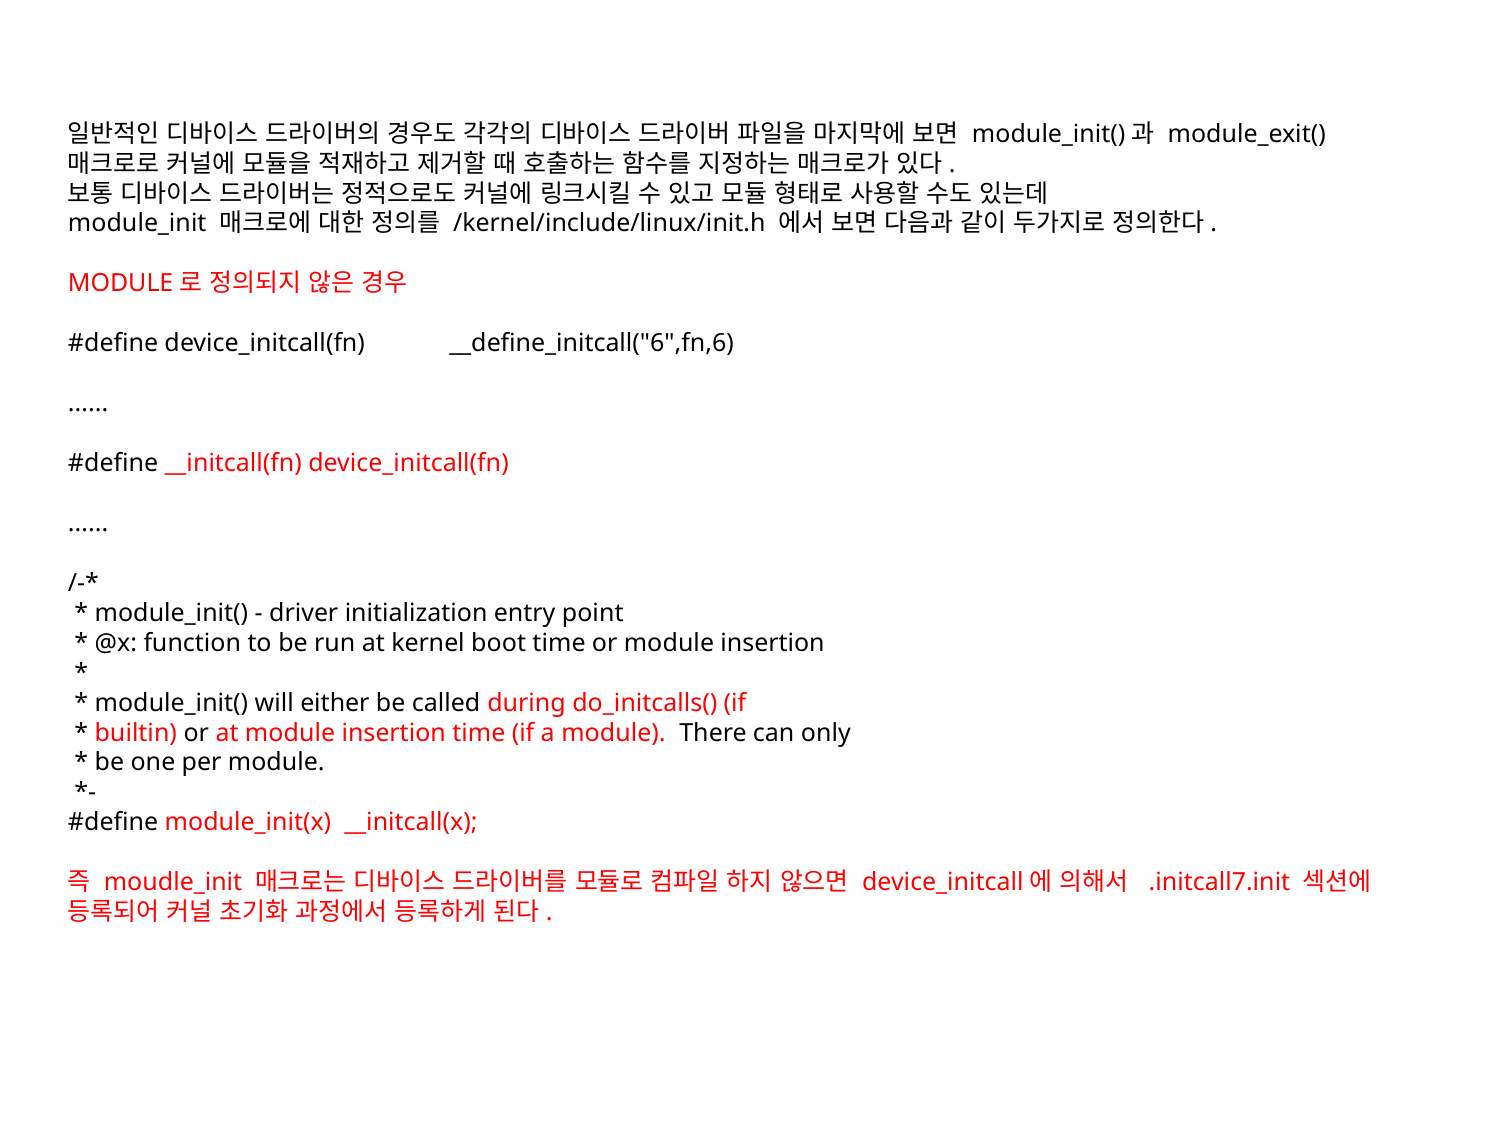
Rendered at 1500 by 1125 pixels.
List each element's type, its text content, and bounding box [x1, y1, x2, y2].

text_box 일반적인 디바이스 드라이버의 경우도 각각의 디바이스 드라이버 파일을 마지막에 보면 module_init()과 module_exit() 매크로로 커널에 모듈을 적재하고 제거할 때 호출하는 함수를 지정하는 매크로가 있다. 보통 디바이스 드라이버는 정적으로도 커널에 링크시킬 수 있고 모듈 형태로 사용할 수도 있는데 module_init 매크로에 대한 정의를 /kernel/include/linux/init.h 에서 보면 다음과 같이 두가지로 정의한다. MODULE로 정의되지 않은 경우 #define device_initcall(fn) __define_initcall("6",fn,6) ...... #define __initcall(fn) device_initcall(fn) ...... /-* * module_init() - driver initialization entry point * @x: function to be run at kernel boot time or module insertion * * module_init() will either be called during do_initcalls() (if * builtin) or at module insertion time (if a module). There can only * be one per module. *- #define module_init(x) __initcall(x); 즉 moudle_init 매크로는 디바이스 드라이버를 모듈로 컴파일 하지 않으면 device_initcall에 의해서 .initcall7.init 섹션에 등록되어 커널 초기화 과정에서 등록하게 된다. [53, 79, 1436, 933]
